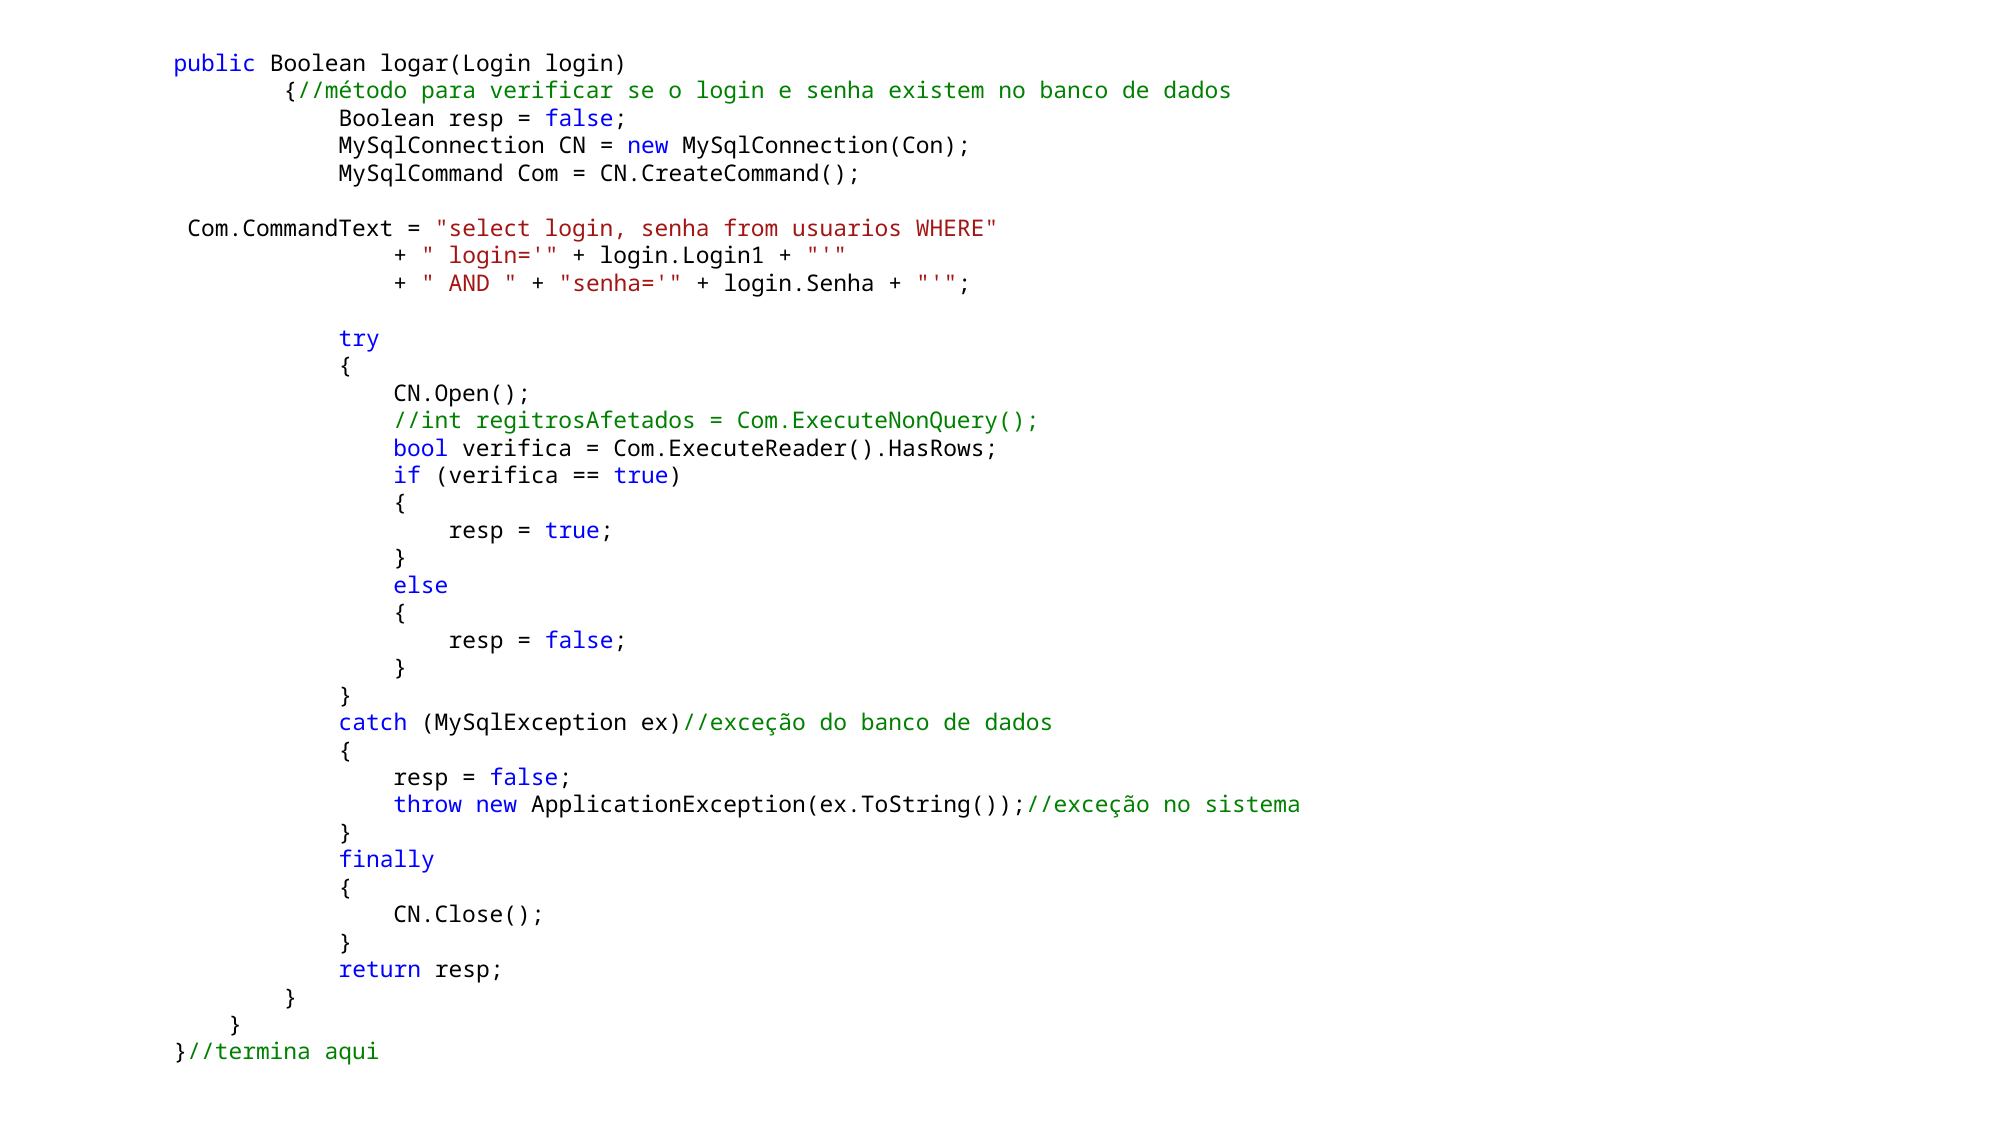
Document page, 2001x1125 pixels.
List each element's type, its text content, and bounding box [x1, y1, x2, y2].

text_box public Boolean logar(Login login) {//método para verificar se o login e senha existem no banco de dados Boolean resp = false; MySqlConnection CN = new MySqlConnection(Con); MySqlCommand Com = CN.CreateCommand(); Com.CommandText = "select login, senha from usuarios WHERE" + " login='" + login.Login1 + "'" + " AND " + "senha='" + login.Senha + "'"; try { CN.Open(); //int regitrosAfetados = Com.ExecuteNonQuery(); bool verifica = Com.ExecuteReader().HasRows; if (verifica == true) { resp = true; } else { resp = false; } } catch (MySqlException ex)//exceção do banco de dados { resp = false; throw new ApplicationException(ex.ToString());//exceção no sistema } finally { CN.Close(); } return resp; } } }//termina aqui [158, 41, 1757, 1072]
